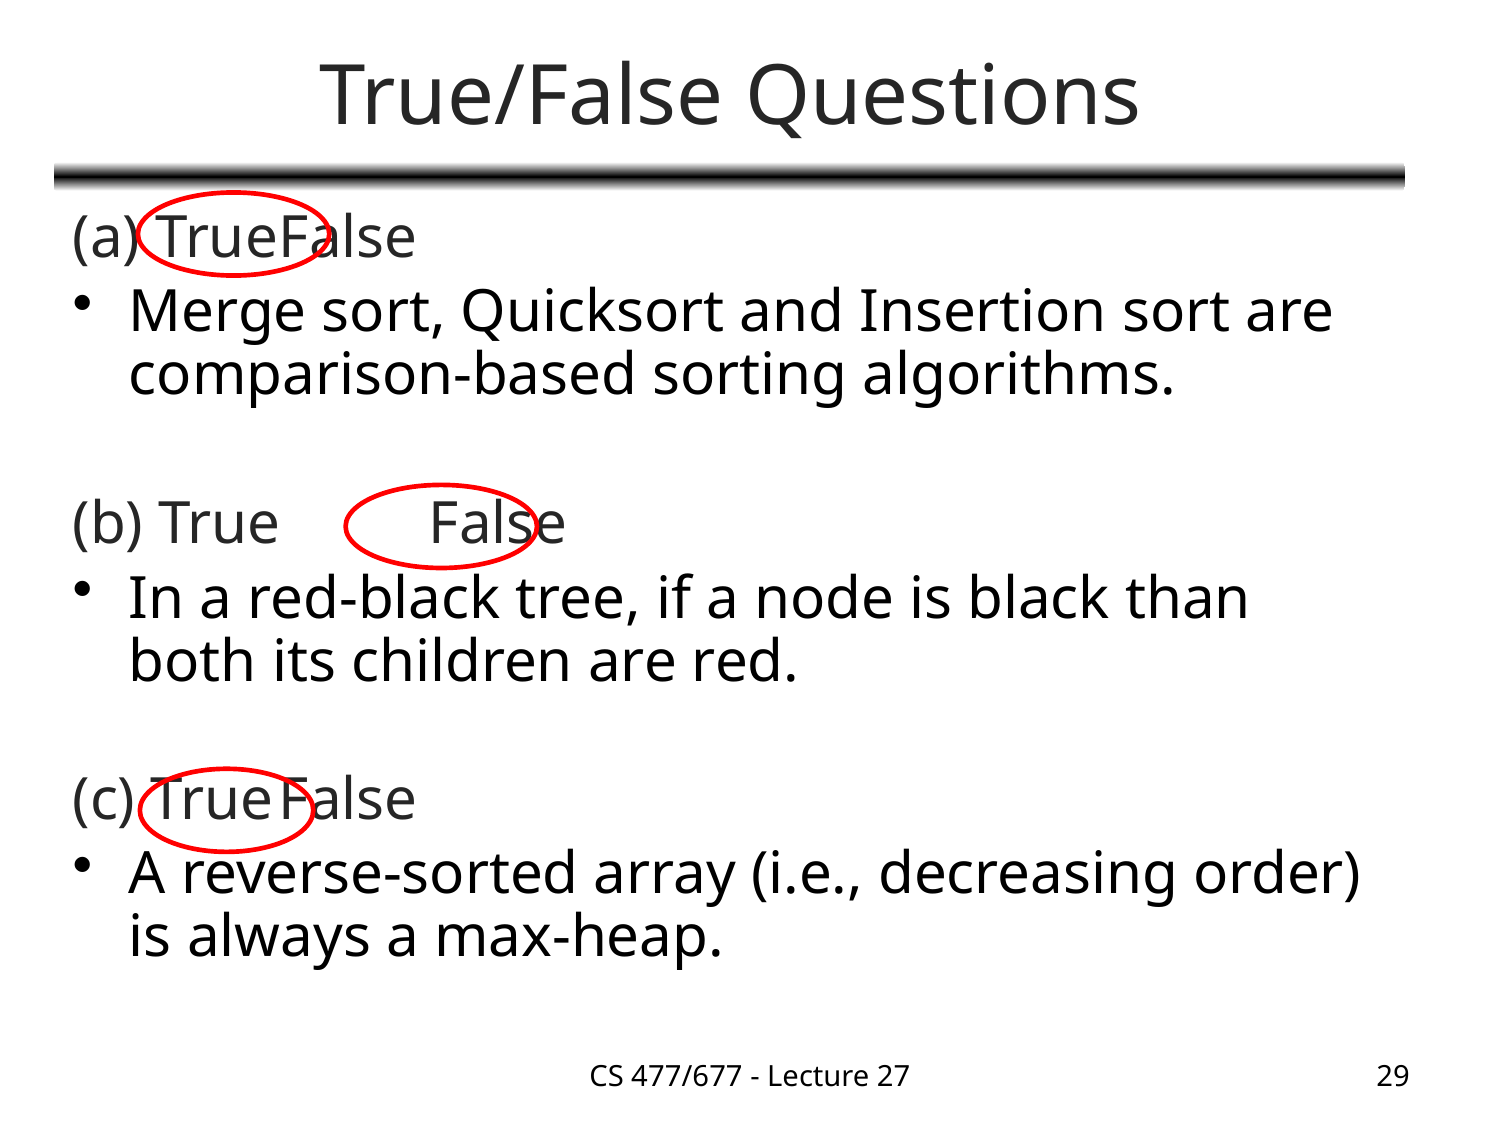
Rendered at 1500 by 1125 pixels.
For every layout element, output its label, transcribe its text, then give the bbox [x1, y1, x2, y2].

list (a) True False Merge sort, Quicksort and Insertion sort are comparison-based sorting algorithms. (b) True False In a red-black tree, if a node is black than both its children are red. (c) True False A reverse-sorted array (i.e., decreasing order) is always a max-heap. [57, 198, 1408, 1033]
text_box [345, 484, 537, 568]
title True/False Questions [55, 16, 1407, 166]
text_box [139, 768, 314, 852]
slide_number 29 [1074, 1049, 1426, 1103]
text_box [137, 192, 330, 276]
footer CS 477/677 - Lecture 27 [512, 1049, 988, 1103]
